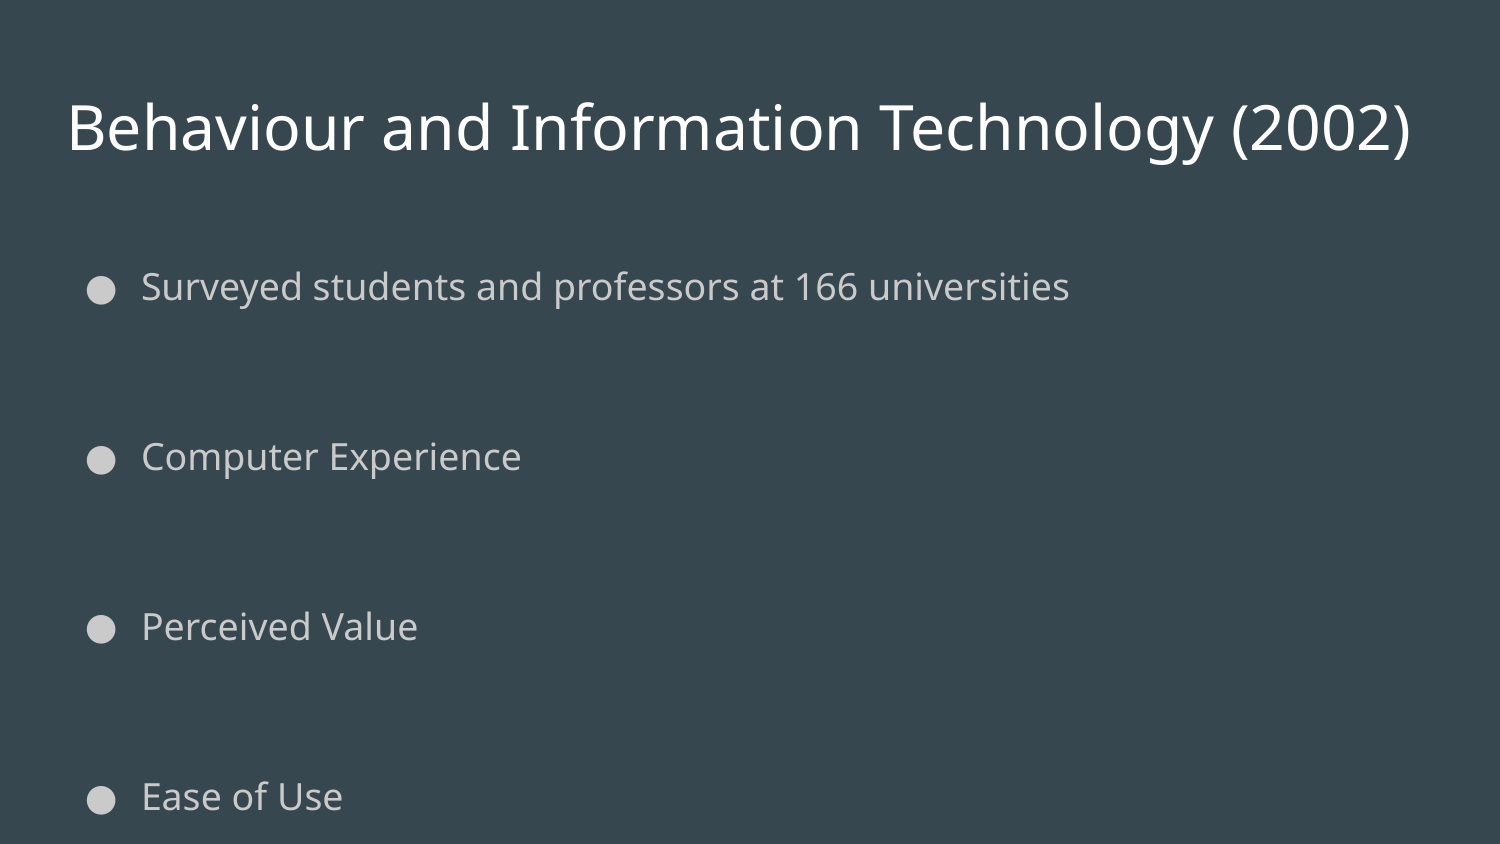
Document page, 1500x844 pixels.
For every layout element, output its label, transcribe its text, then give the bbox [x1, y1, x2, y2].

list Surveyed students and professors at 166 universities Computer Experience Perceived Value Ease of Use [51, 241, 1449, 802]
title Behaviour and Information Technology (2002) [51, 72, 1449, 167]
